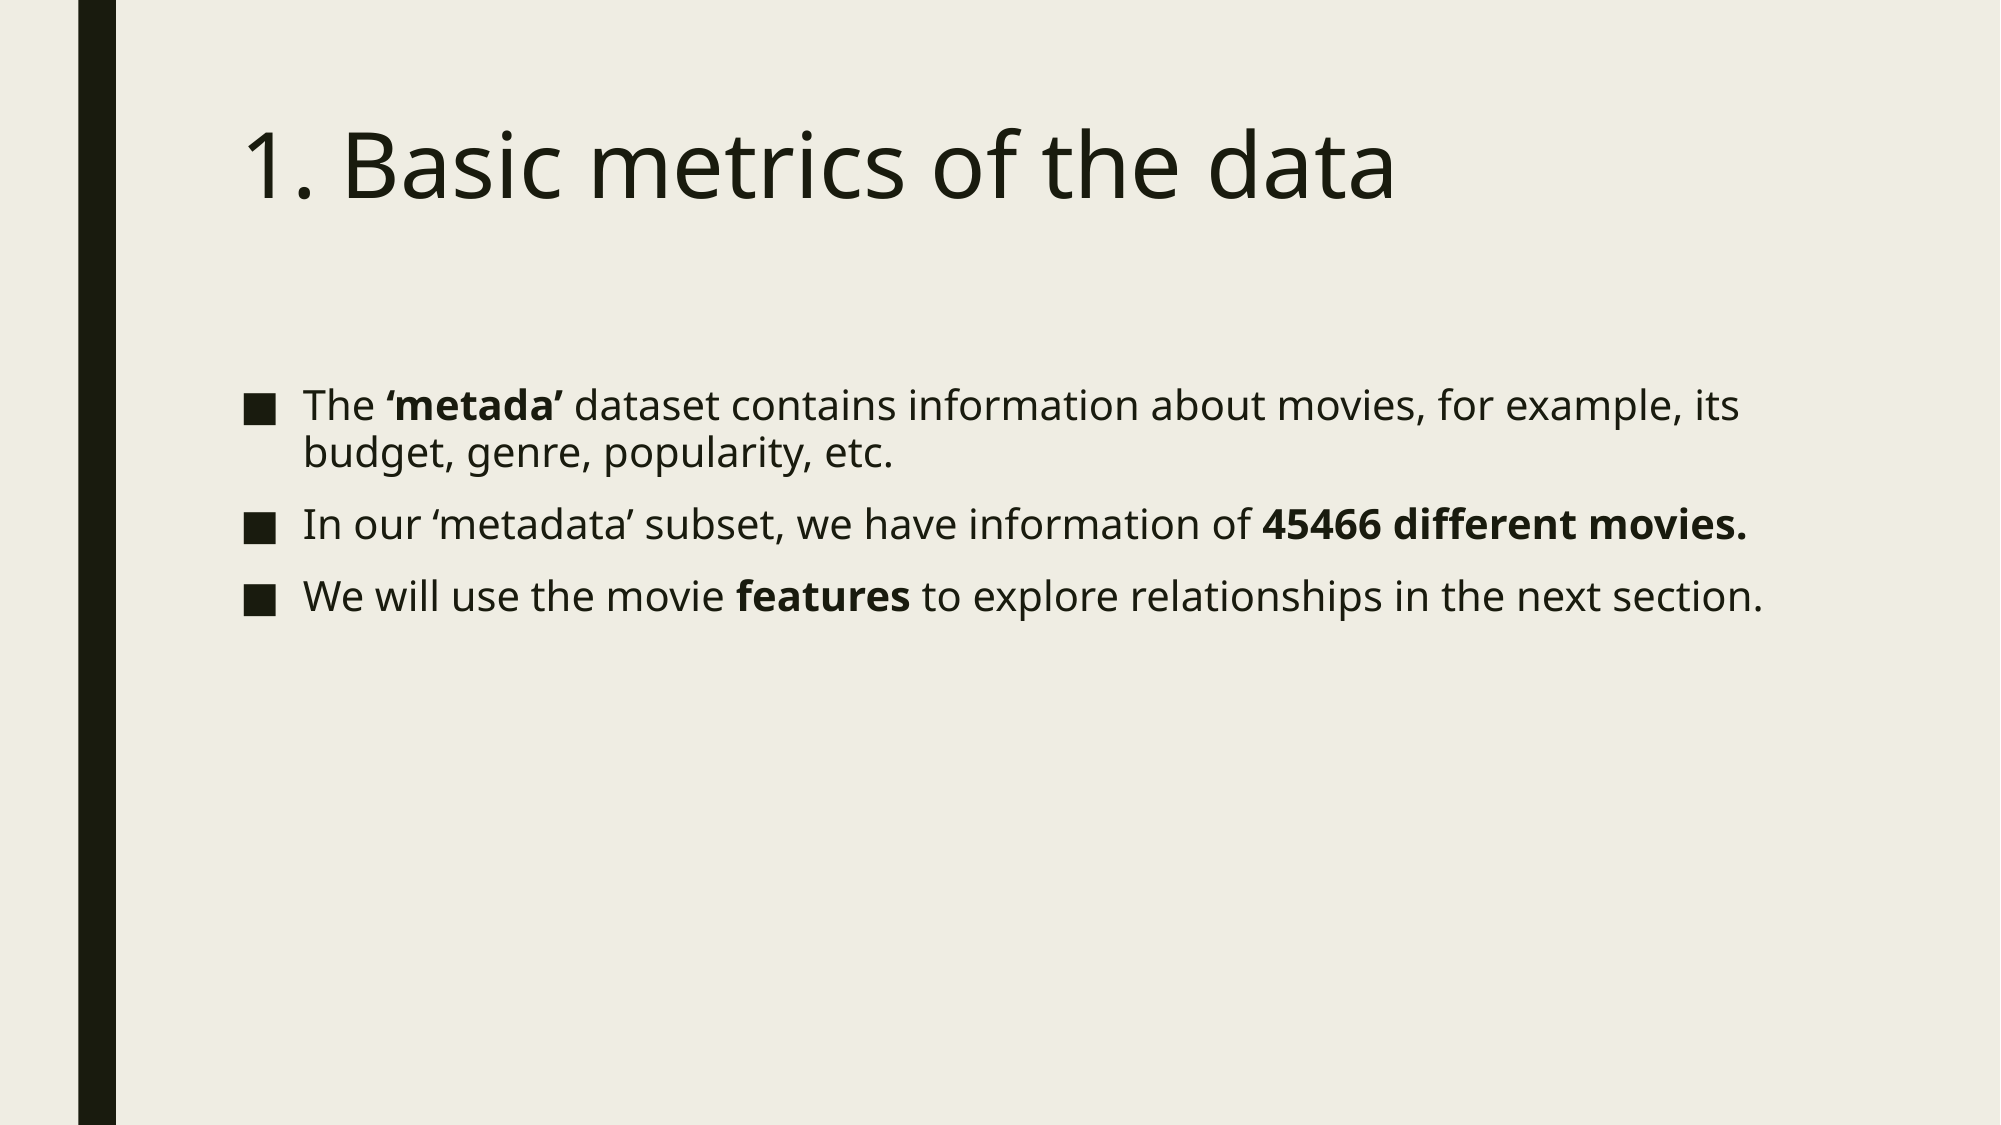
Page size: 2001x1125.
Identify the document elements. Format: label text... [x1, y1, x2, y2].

title 1. Basic metrics of the data [225, 112, 1800, 357]
list The ‘metada’ dataset contains information about movies, for example, its budget, genre, popularity, etc. In our ‘metadata’ subset, we have information of 45466 different movies. We will use the movie features to explore relationships in the next section. [225, 375, 1800, 963]
